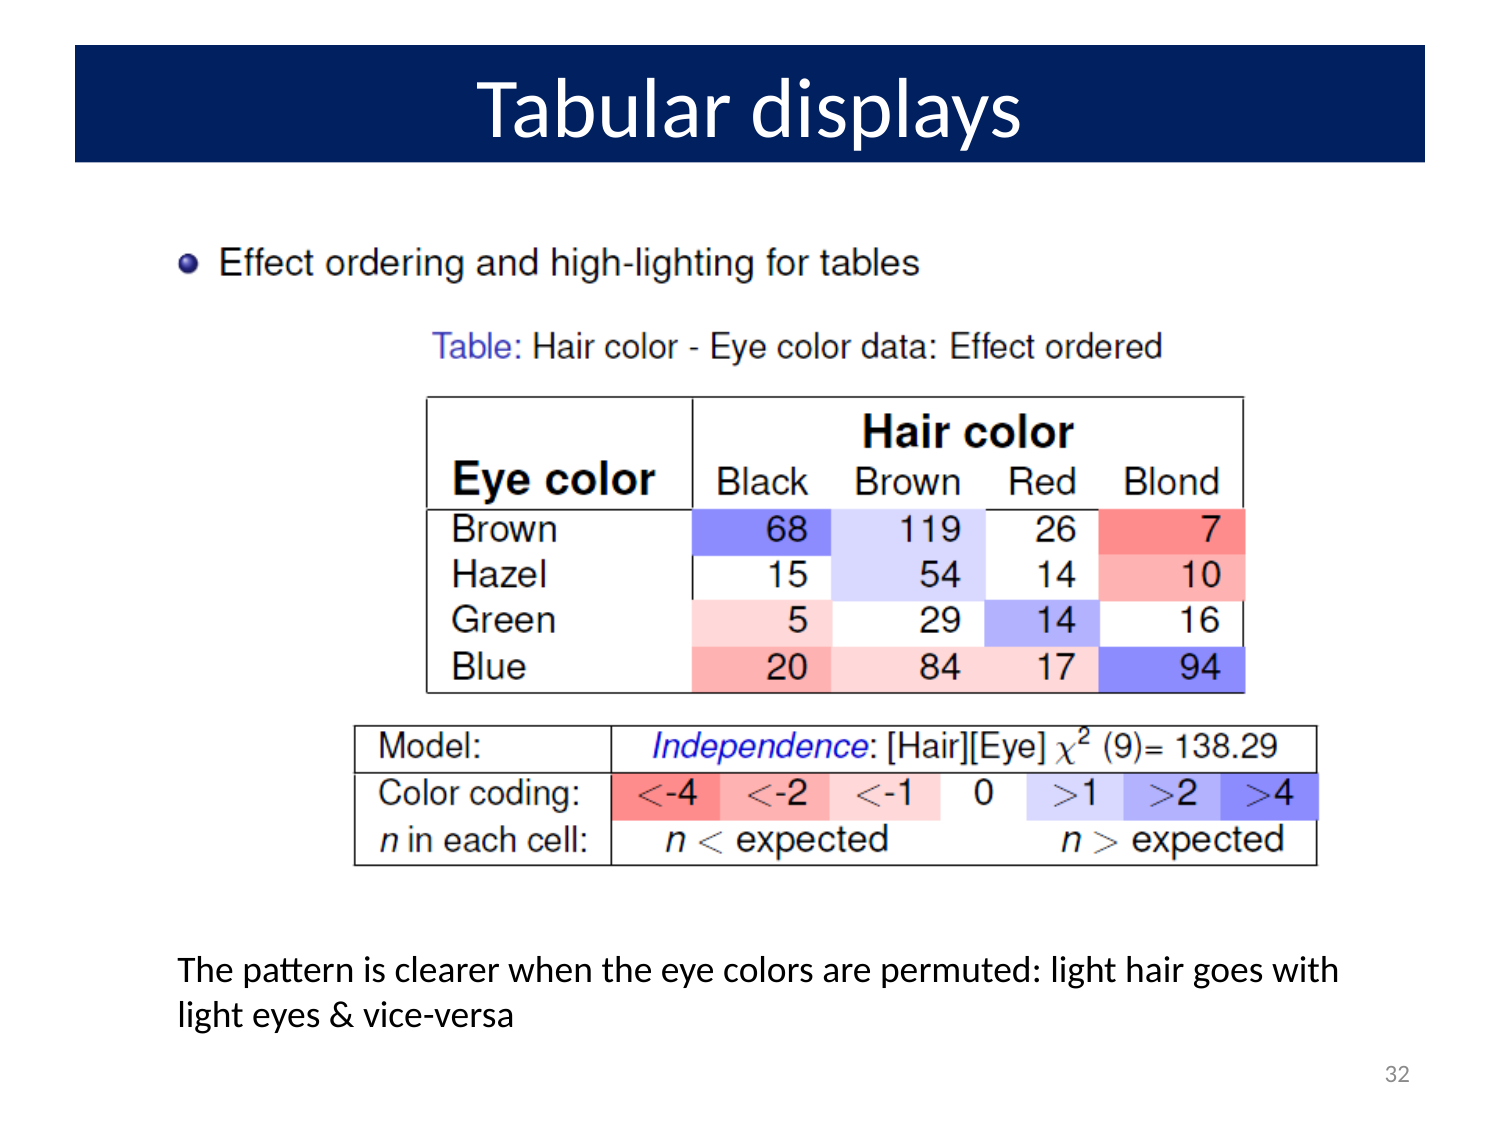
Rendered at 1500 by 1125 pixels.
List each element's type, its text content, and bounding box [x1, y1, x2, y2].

slide_number 32 [1074, 1042, 1425, 1103]
title Tabular displays [75, 45, 1425, 163]
text_box The pattern is clearer when the eye colors are permuted: light hair goes with light eyes & vice-versa [162, 937, 1388, 1043]
picture [176, 243, 1324, 882]
